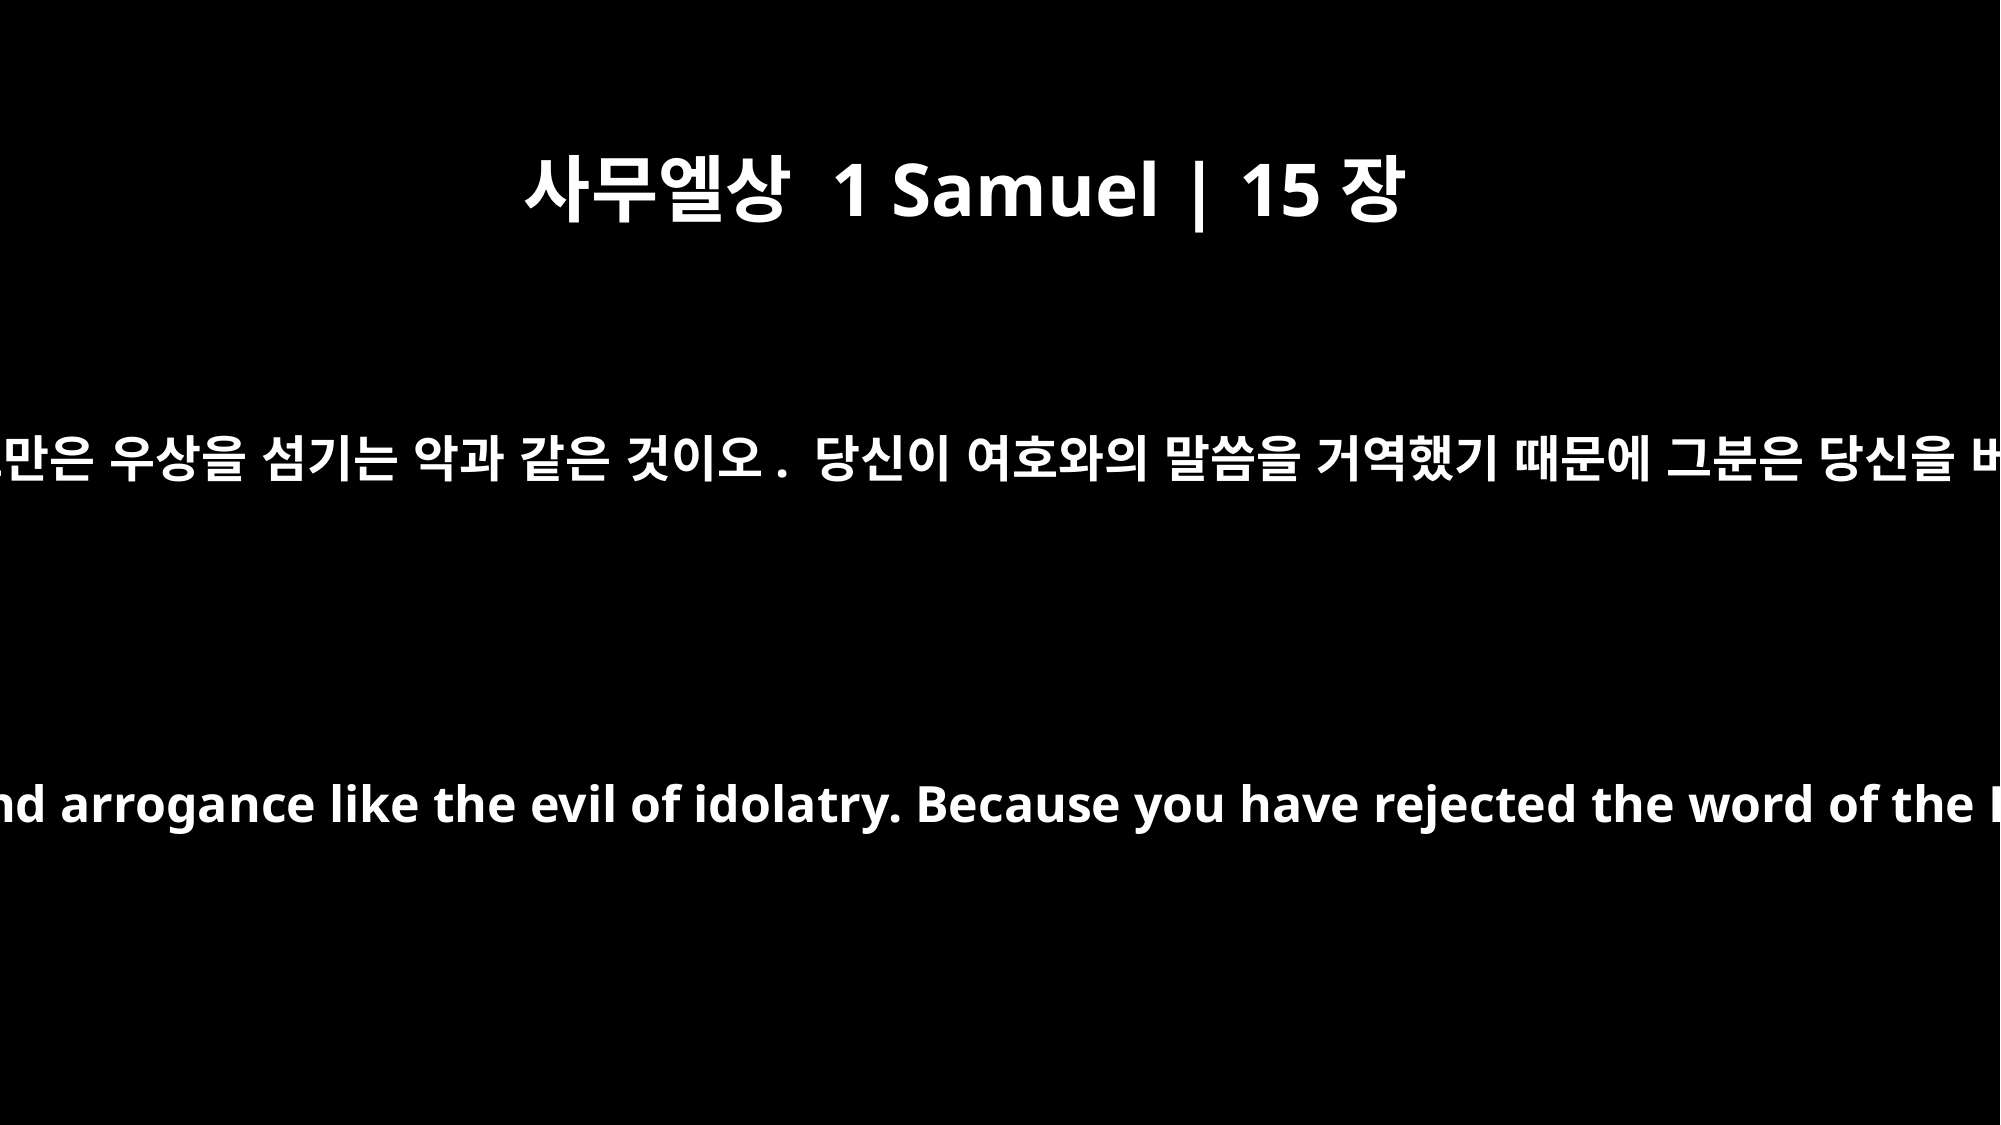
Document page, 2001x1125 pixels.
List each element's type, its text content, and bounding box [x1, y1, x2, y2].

text_box 사무엘상 1 Samuel | 15장 [509, 136, 1423, 239]
text_box 23 거역하는 것은 점치는 죄와 같고 교만은 우상을 섬기는 악과 같은 것이오. 당신이 여호와의 말씀을 거역했기 때문에 그분은 당신을 버려 왕이 되지 못하게 하셨소.” [0, 359, 2000, 495]
text_box For rebellion is like the sin of divination, and arrogance like the evil of idolatry. Because you have rejected the word of the LORD, he has rejected you as king." [0, 764, 2000, 840]
